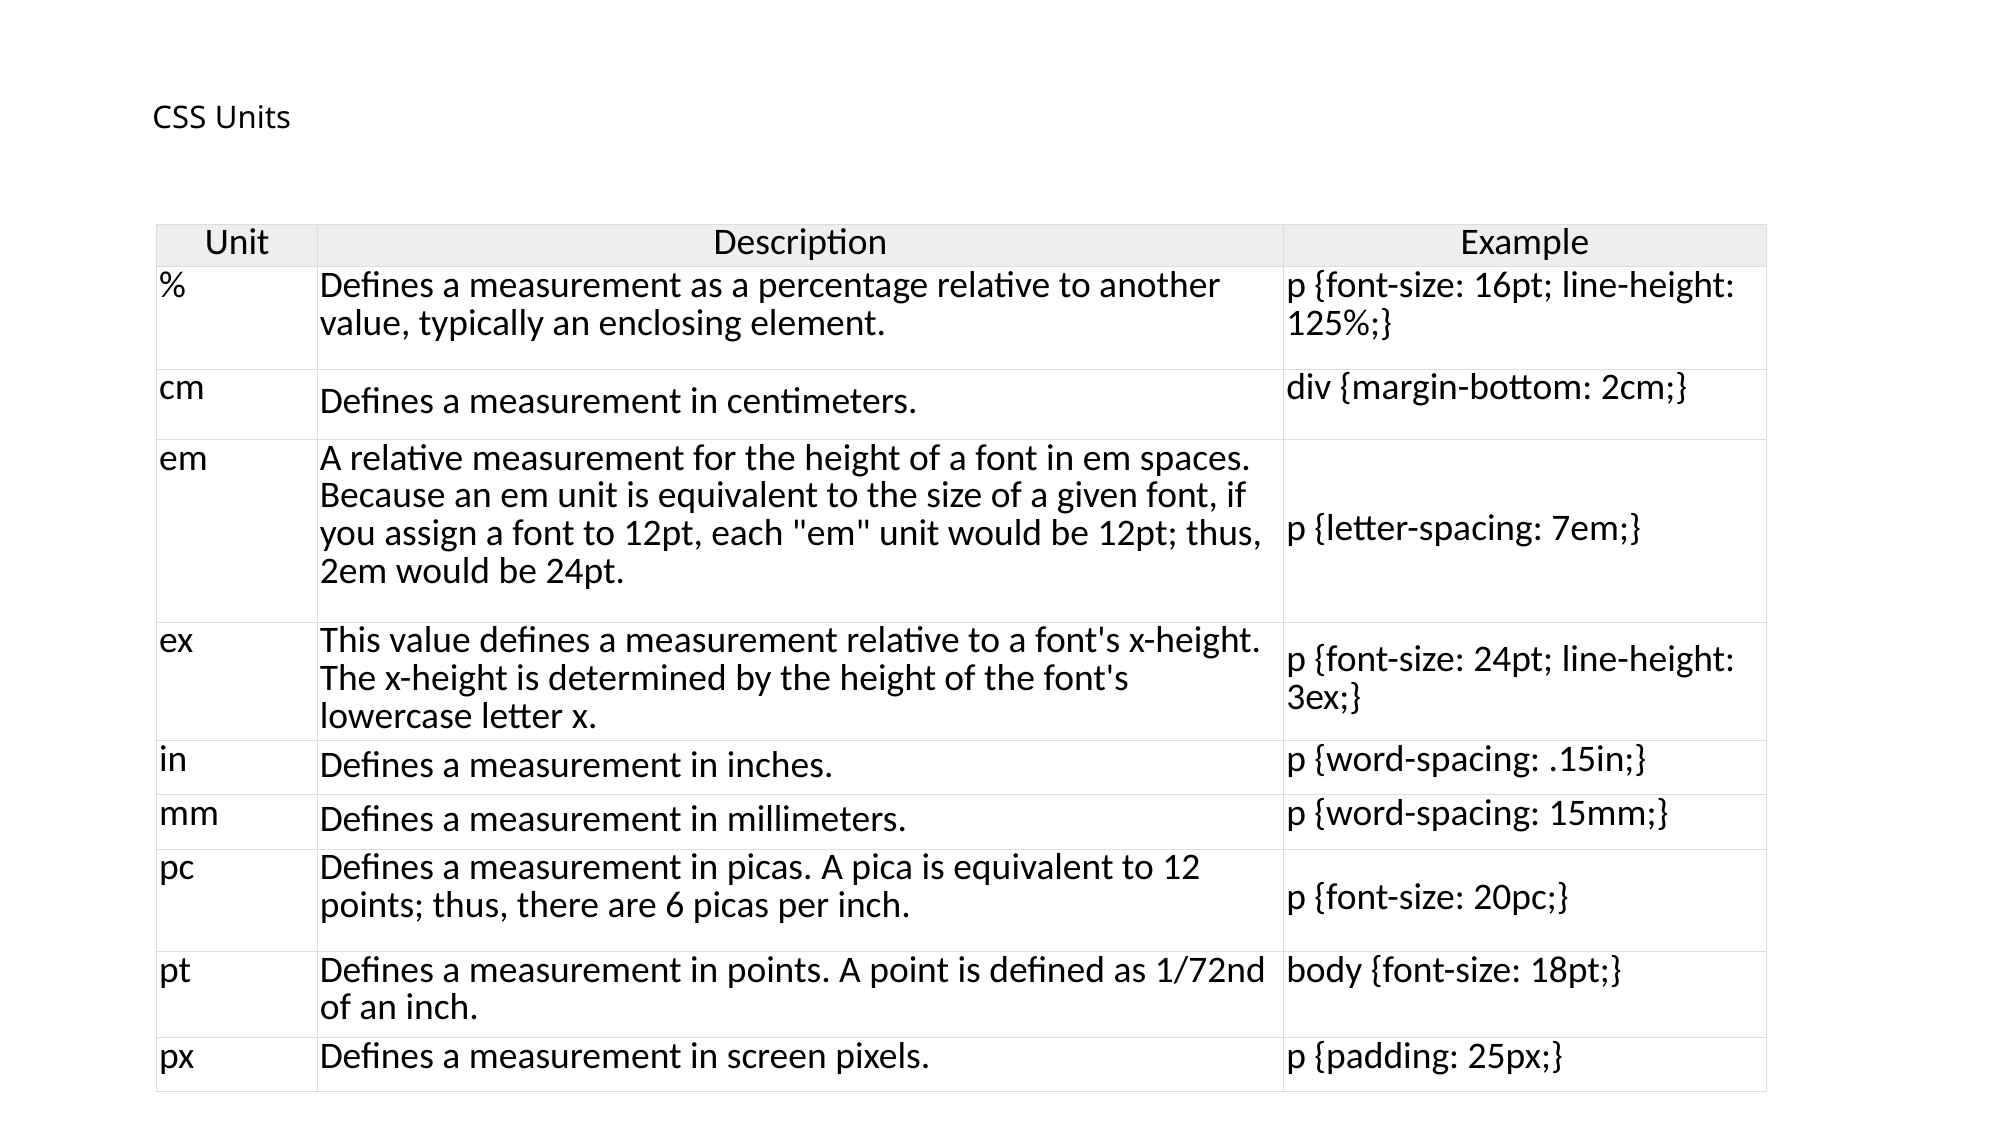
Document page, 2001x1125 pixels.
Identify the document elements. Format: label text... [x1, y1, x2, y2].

table_cell em [157, 440, 317, 622]
table_cell Defines a measurement in millimeters. [318, 795, 1283, 849]
table_cell div {margin-bottom: 2cm;} [1284, 370, 1766, 439]
table_cell Defines a measurement in screen pixels. [318, 1038, 1283, 1091]
table_cell in [157, 741, 317, 794]
table_cell px [157, 1038, 317, 1091]
table_cell cm [157, 370, 317, 439]
table_cell A relative measurement for the height of a font in em spaces. Because an em unit is equivalent to the size of a given font, if you assign a font to 12pt, each "em" unit would be 12pt; thus, 2em would be 24pt. [318, 440, 1283, 622]
table_cell p {letter-spacing: 7em;} [1284, 440, 1766, 622]
table_cell % [157, 267, 317, 369]
table_cell body {font-size: 18pt;} [1284, 952, 1766, 1037]
table_cell p {font-size: 24pt; line-height: 3ex;} [1284, 623, 1766, 740]
table_cell ex [157, 623, 317, 740]
table_cell Defines a measurement in inches. [318, 741, 1283, 794]
title CSS Units [137, 59, 1863, 181]
table_cell Defines a measurement in picas. A pica is equivalent to 12 points; thus, there are 6 picas per inch. [318, 850, 1283, 951]
table_cell p {word-spacing: .15in;} [1284, 741, 1766, 794]
table_cell pc [157, 850, 317, 951]
table_cell Defines a measurement in centimeters. [318, 370, 1283, 439]
table_cell p {font-size: 16pt; line-height: 125%;} [1284, 267, 1766, 369]
table_cell mm [157, 795, 317, 849]
table_cell pt [157, 952, 317, 1037]
table_cell p {font-size: 20pc;} [1284, 850, 1766, 951]
table_header Unit [157, 225, 317, 266]
table_header Description [318, 225, 1283, 266]
table_header Example [1284, 225, 1766, 266]
table_cell p {word-spacing: 15mm;} [1284, 795, 1766, 849]
table_cell Defines a measurement in points. A point is defined as 1/72nd of an inch. [318, 952, 1283, 1037]
table_cell p {padding: 25px;} [1284, 1038, 1766, 1091]
table_cell Defines a measurement as a percentage relative to another value, typically an enclosing element. [318, 267, 1283, 369]
table_cell This value defines a measurement relative to a font's x-height. The x-height is determined by the height of the font's lowercase letter x. [318, 623, 1283, 740]
